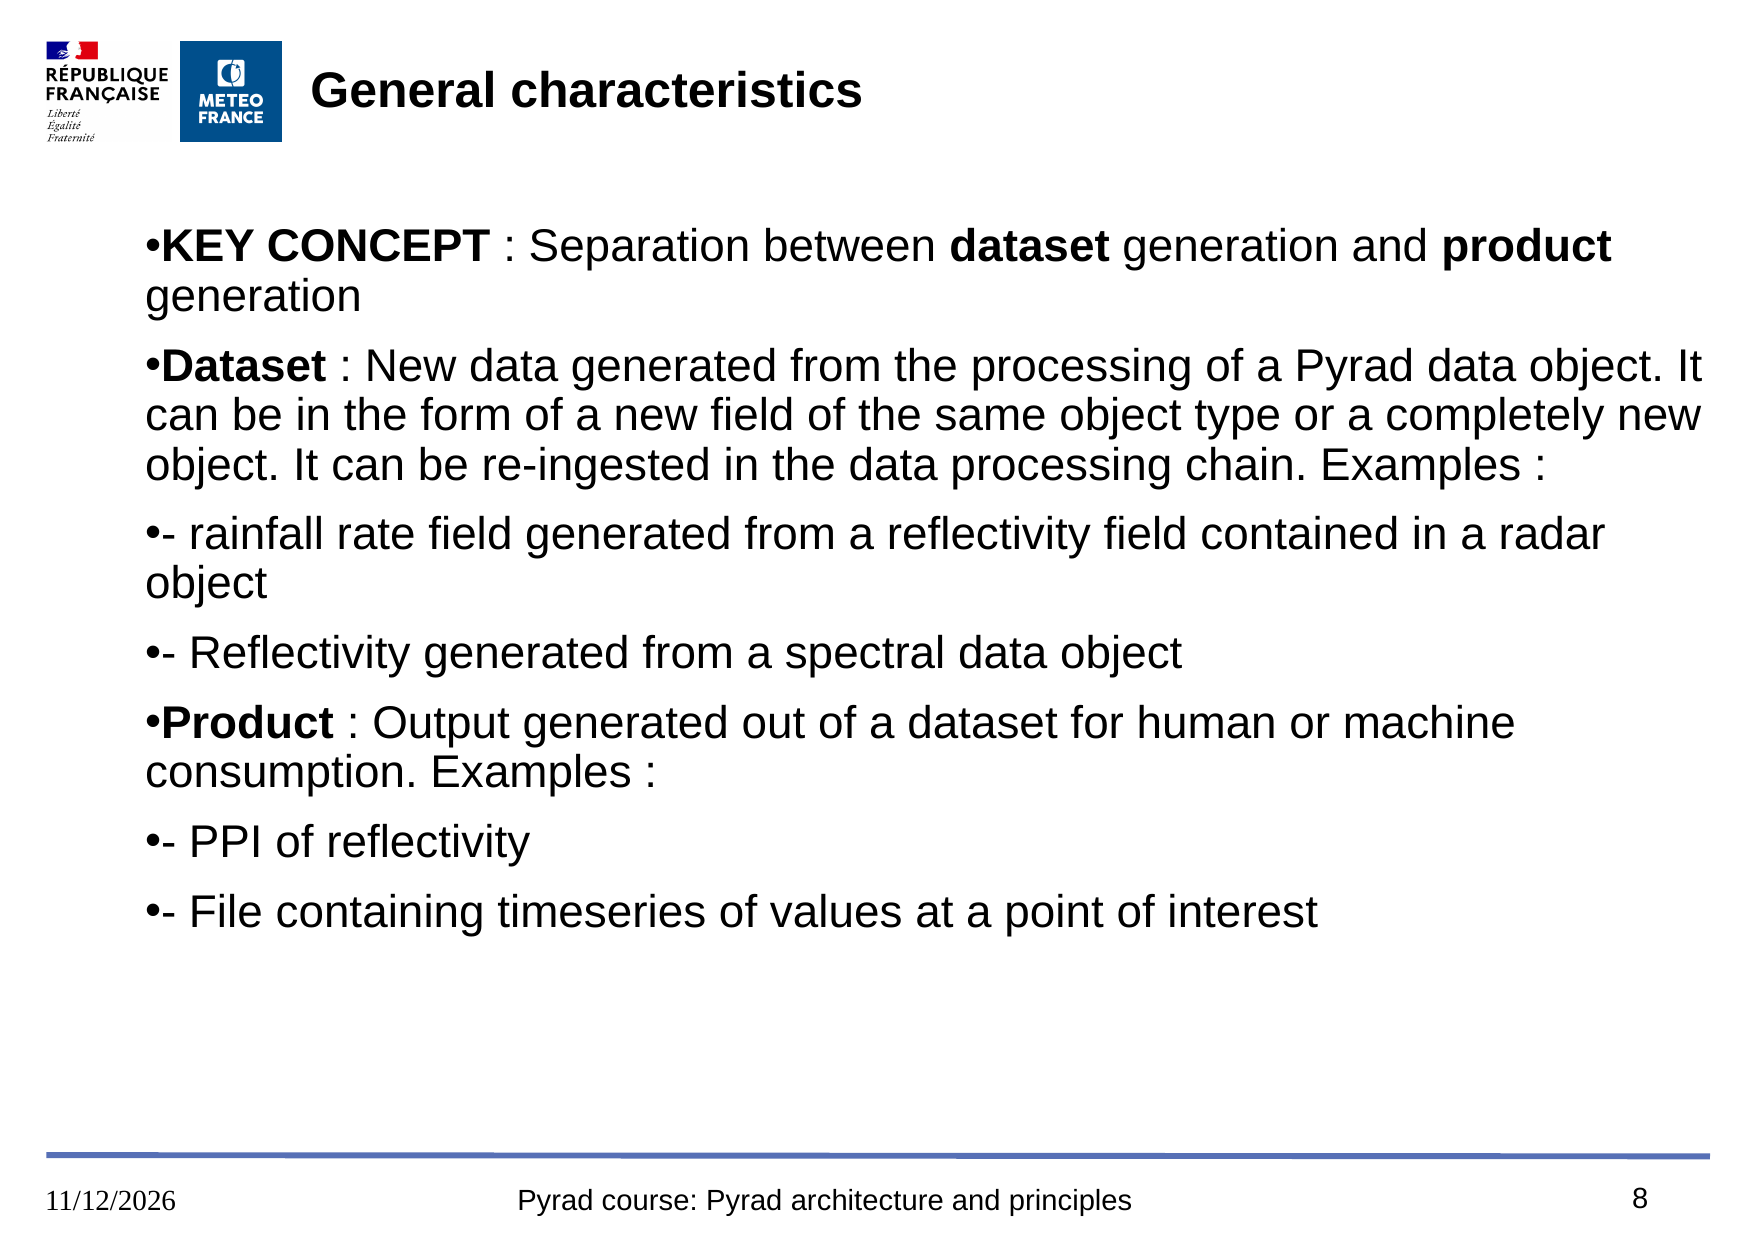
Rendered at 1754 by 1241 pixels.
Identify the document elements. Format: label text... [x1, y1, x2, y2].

title General characteristics [310, 40, 1697, 142]
picture [46, 41, 172, 142]
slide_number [44, 1181, 454, 1241]
picture [180, 41, 282, 142]
slide_number 8 [1554, 1179, 1726, 1214]
footer Pyrad course: Pyrad architecture and principles [454, 1181, 1428, 1241]
list KEY CONCEPT : Separation between dataset generation and product generation Dataset : New data generated from the processing of a Pyrad data object. It can be in the form of a new field of the same object type or a completely new object. It can be re-ingested in the data processing chain. Examples : - rainfall rate field generated from a reflectivity field contained in a radar object - Reflectivity generated from a spectral data object Product : Output generated out of a dataset for human or machine consumption. Examples : - PPI of reflectivity - File containing timeseries of values at a point of interest [44, 222, 1712, 1118]
